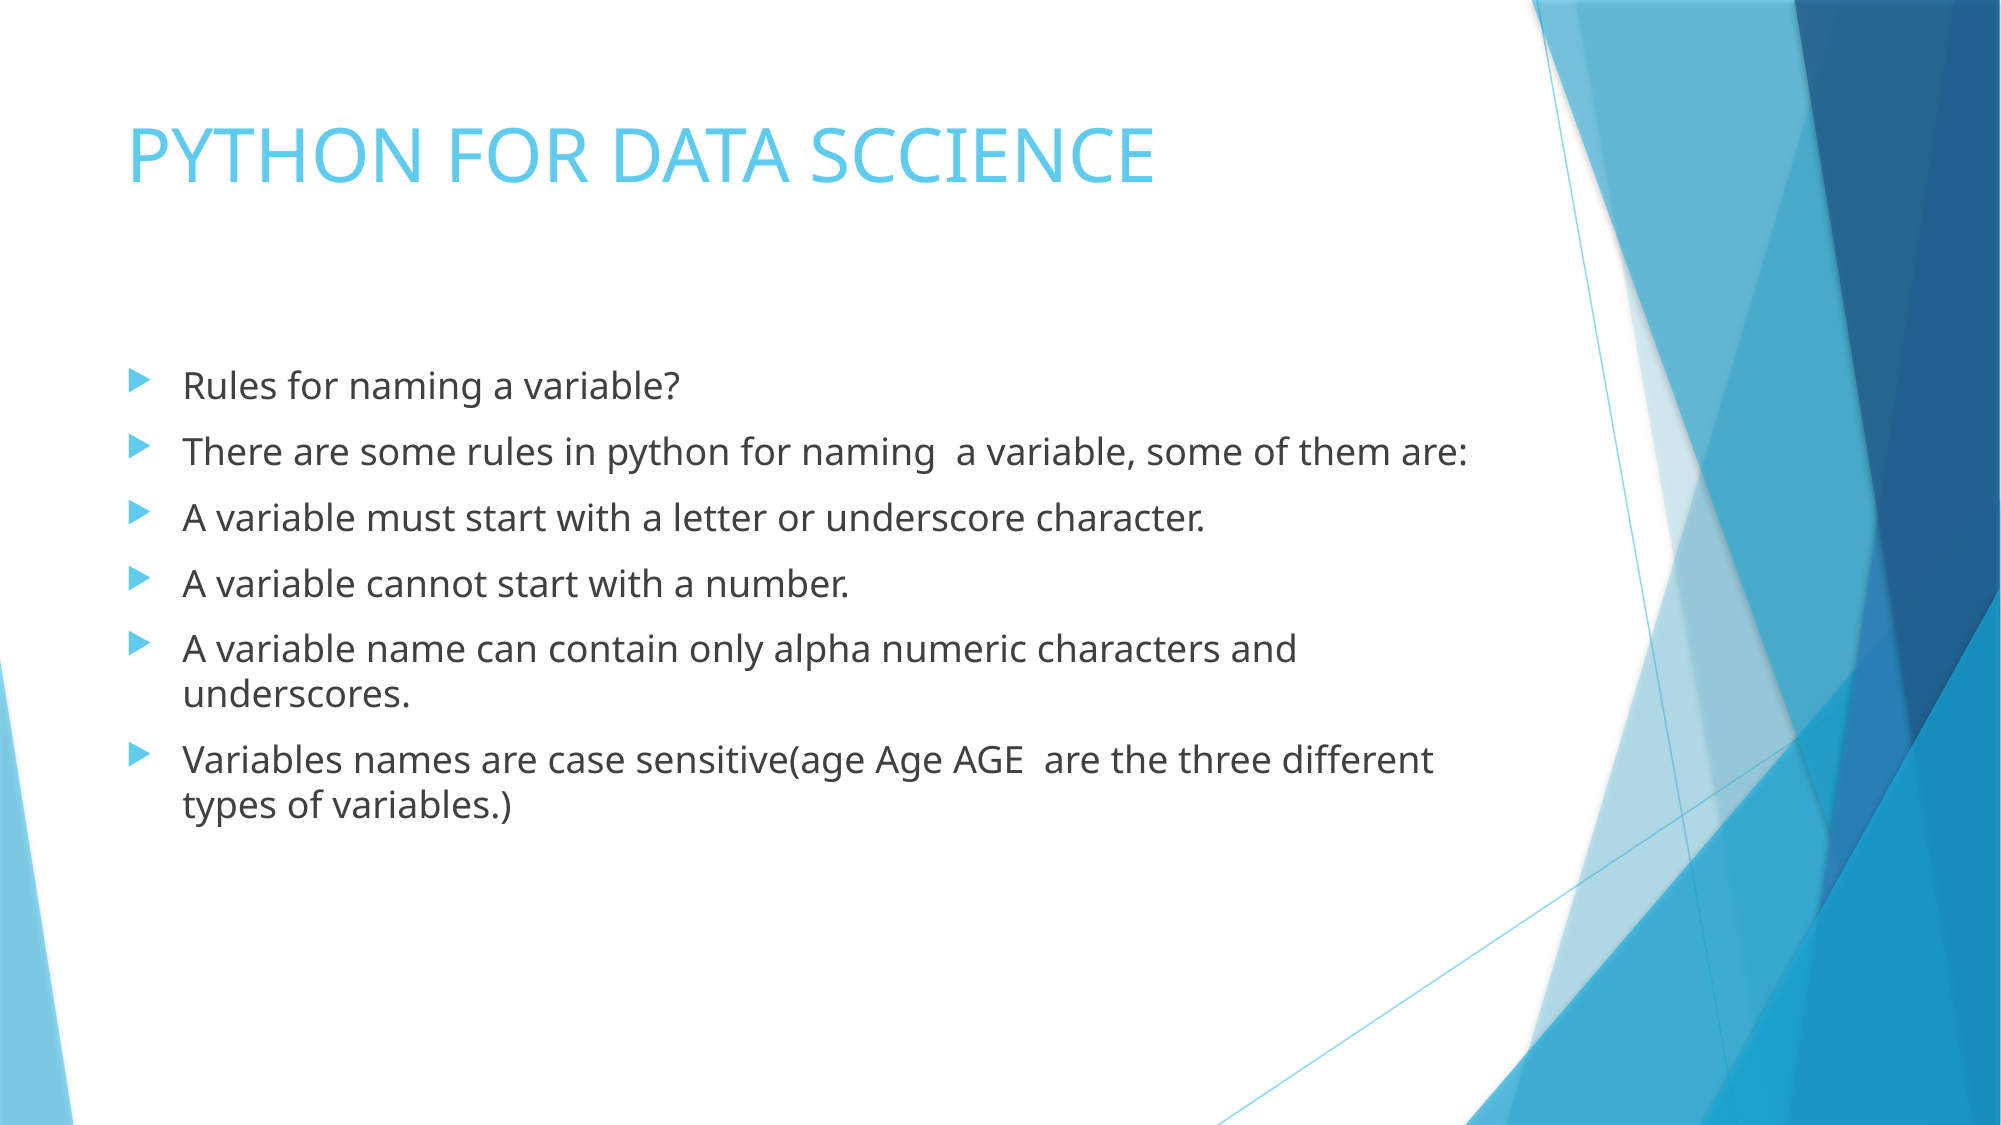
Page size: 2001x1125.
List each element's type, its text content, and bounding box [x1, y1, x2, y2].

title PYTHON FOR DATA SCCIENCE [111, 99, 1522, 317]
list Rules for naming a variable? There are some rules in python for naming a variable, some of them are: A variable must start with a letter or underscore character. A variable cannot start with a number. A variable name can contain only alpha numeric characters and underscores. Variables names are case sensitive(age Age AGE are the three different types of variables.) [111, 354, 1522, 992]
